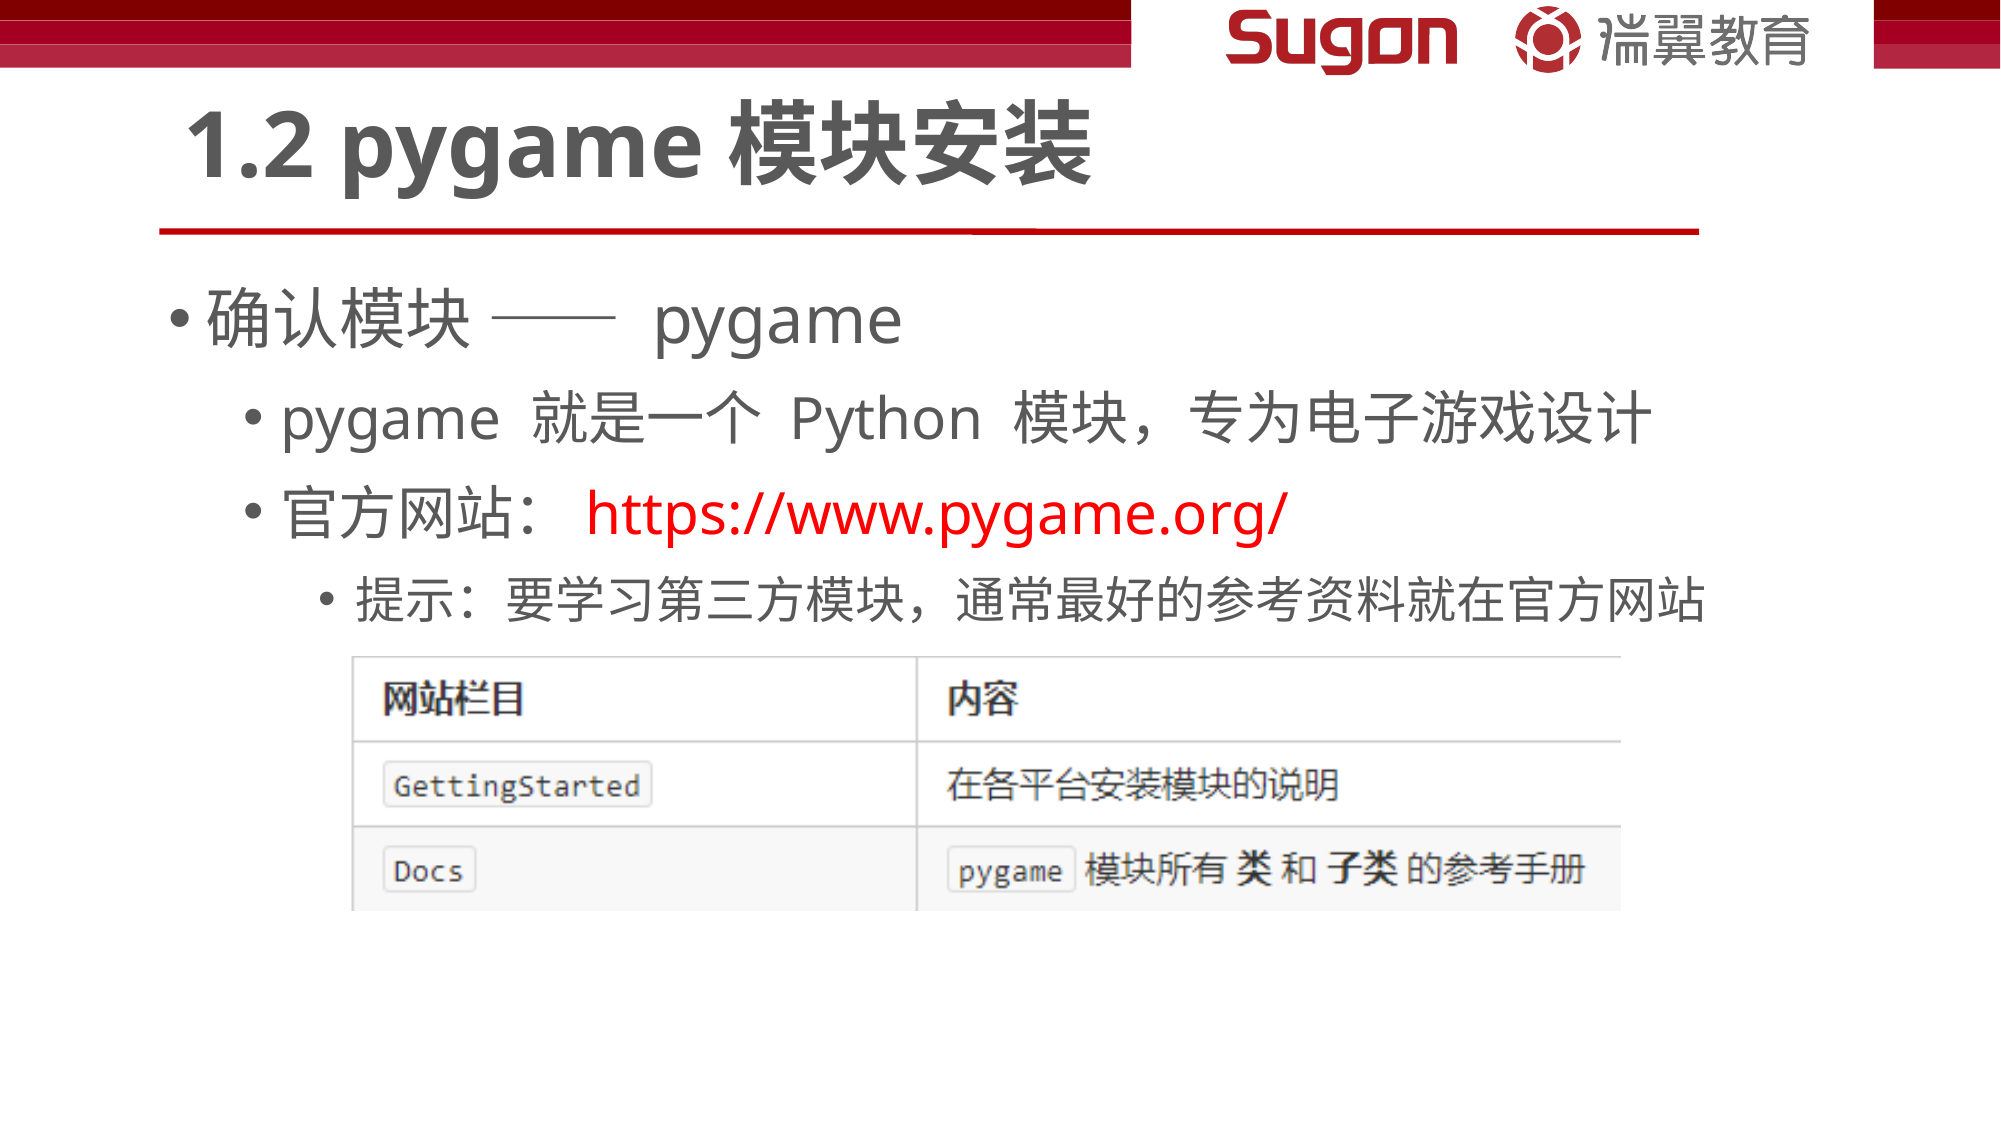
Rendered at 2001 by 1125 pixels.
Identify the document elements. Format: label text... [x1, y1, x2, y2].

picture [1515, 6, 1809, 73]
list 确认模块 —— pygame pygame 就是一个 Python 模块，专为电子游戏设计 官方网站：https://www.pygame.org/ 提示：要学习第三方模块，通常最好的参考资料就在官方网站 [153, 253, 1879, 1028]
picture [1194, 0, 1484, 91]
title 1.2 pygame模块安装 [169, 91, 1895, 214]
picture [350, 656, 1621, 911]
